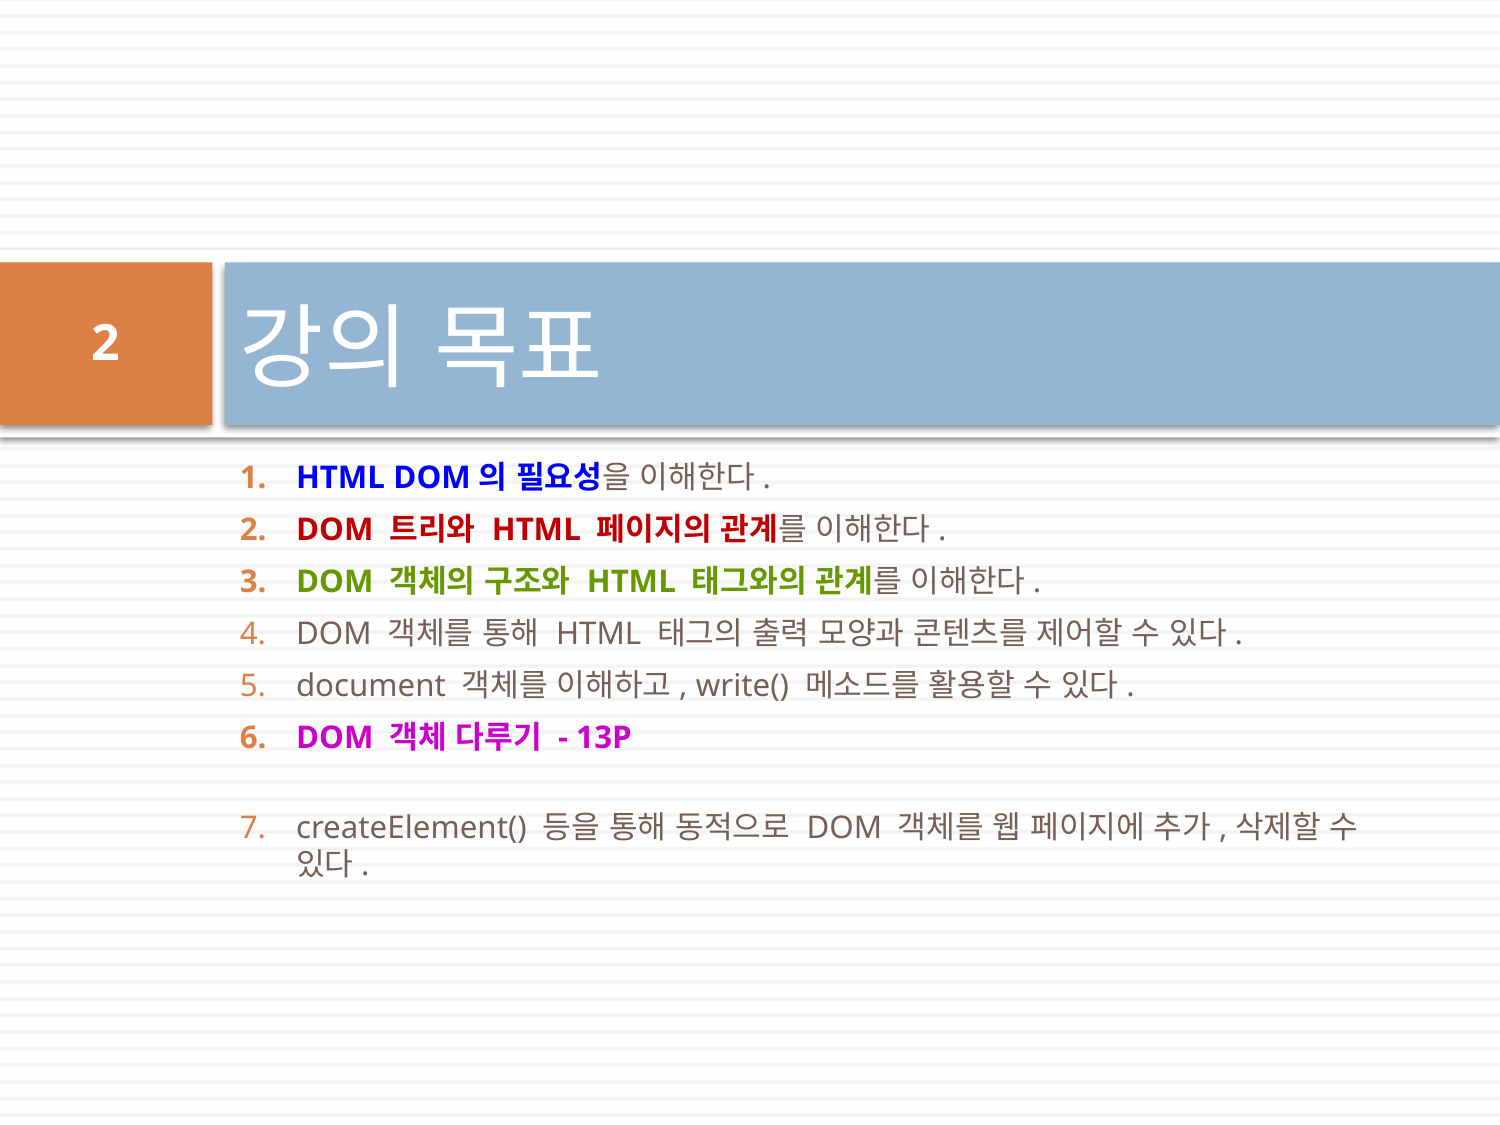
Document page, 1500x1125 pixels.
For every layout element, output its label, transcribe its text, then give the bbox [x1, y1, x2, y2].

slide_number 2 [0, 287, 213, 403]
title 강의 목표 [225, 262, 1475, 425]
list HTML DOM의 필요성을 이해한다. DOM 트리와 HTML 페이지의 관계를 이해한다. DOM 객체의 구조와 HTML 태그와의 관계를 이해한다. DOM 객체를 통해 HTML 태그의 출력 모양과 콘텐츠를 제어할 수 있다. document 객체를 이해하고, write() 메소드를 활용할 수 있다. DOM 객체 다루기 - 13P createElement() 등을 통해 동적으로 DOM 객체를 웹 페이지에 추가,삭제할 수 있다. [225, 450, 1394, 953]
